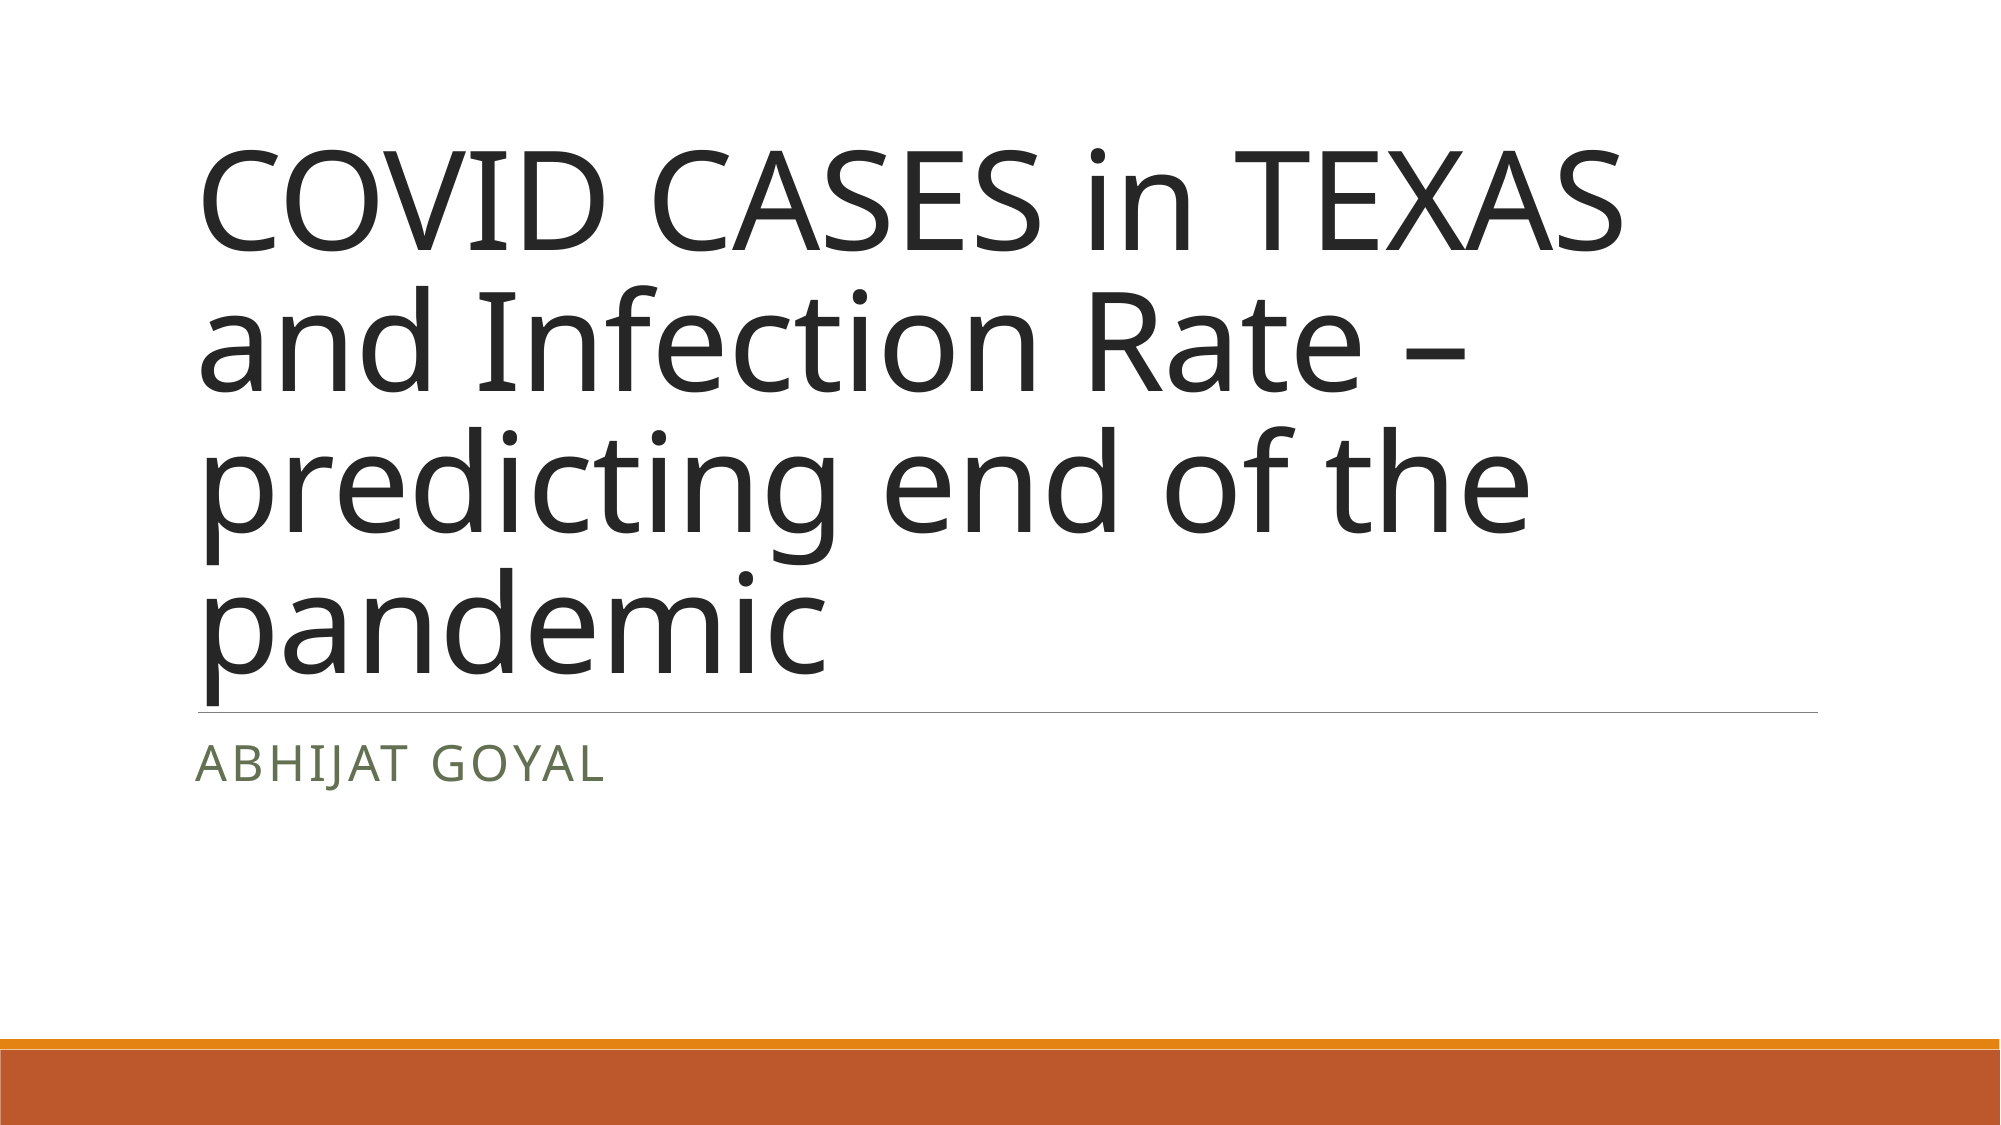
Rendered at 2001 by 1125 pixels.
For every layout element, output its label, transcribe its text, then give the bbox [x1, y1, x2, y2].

title COVID CASES in TEXAS and Infection Rate – predicting end of the pandemic [180, 124, 1830, 710]
subtitle Abhijat goyal [180, 730, 1831, 919]
